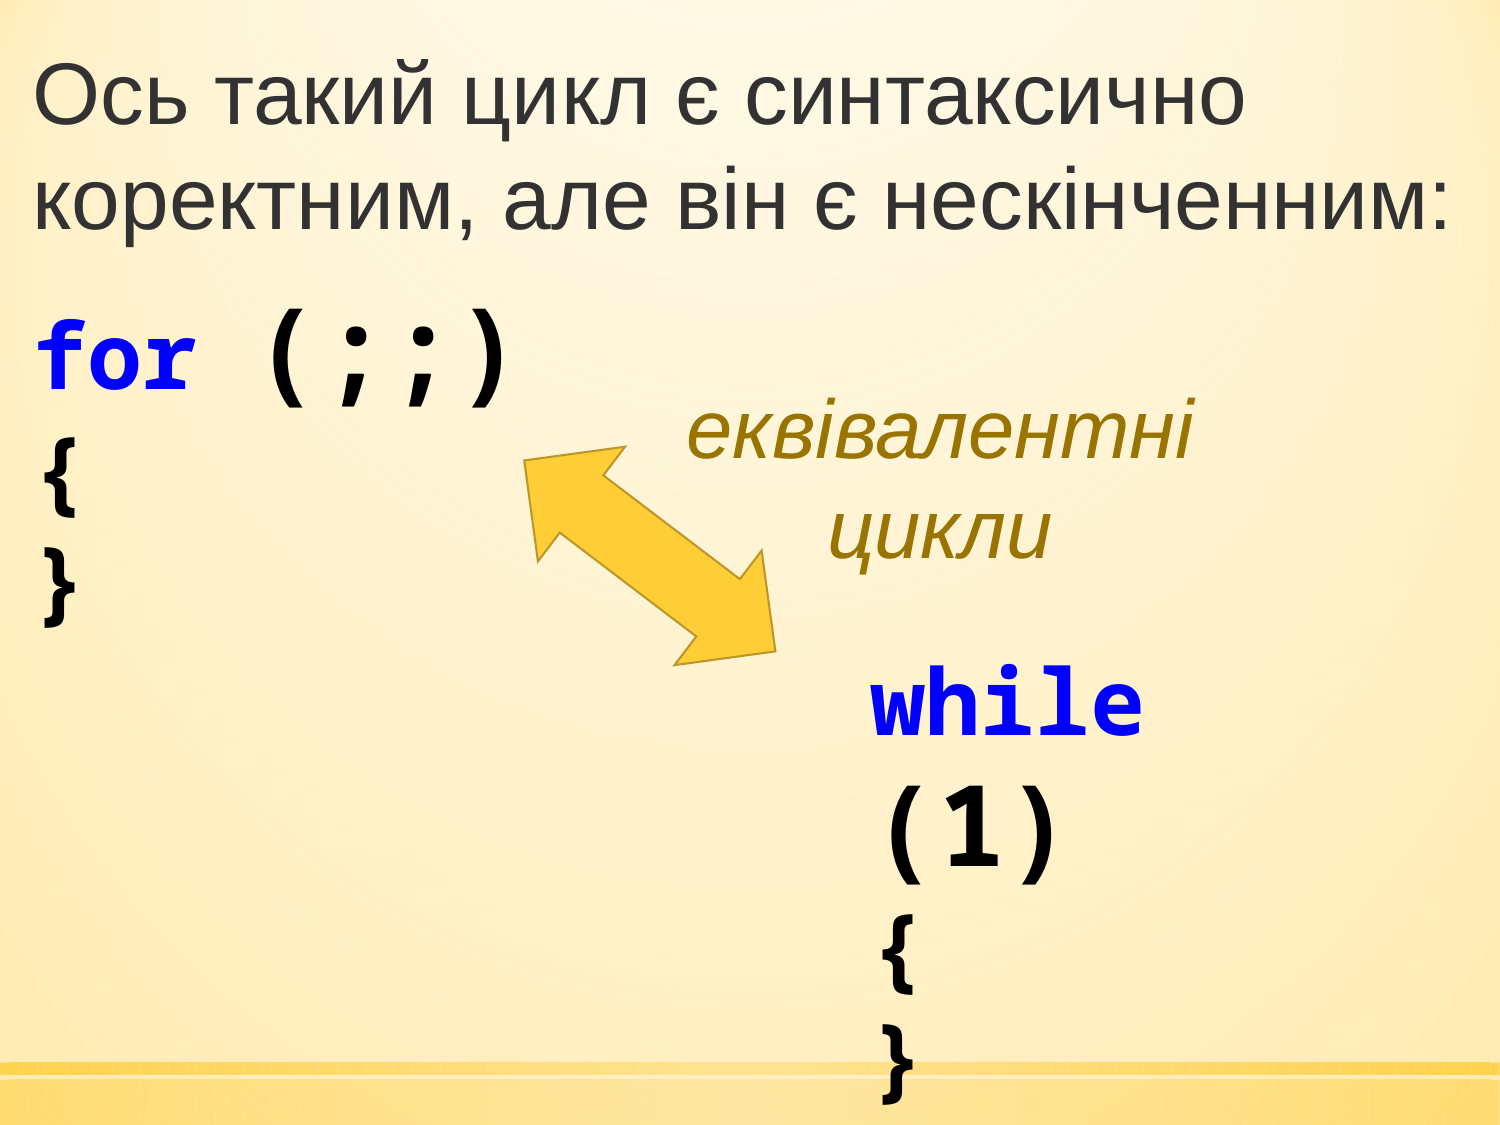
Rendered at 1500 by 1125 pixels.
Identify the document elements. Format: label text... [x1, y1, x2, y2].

picture [1399, 1075, 1500, 1079]
picture [0, 1075, 855, 1079]
text_box [523, 445, 777, 667]
text_box while (1) { } [855, 636, 1399, 1117]
text_box for (;;) { } [18, 269, 840, 640]
text_box Ось такий цикл є синтаксично коректним, але він є нескінченним: [18, 29, 1500, 365]
picture [0, 0, 1500, 1062]
text_box еквівалентні цикли [649, 367, 1231, 583]
